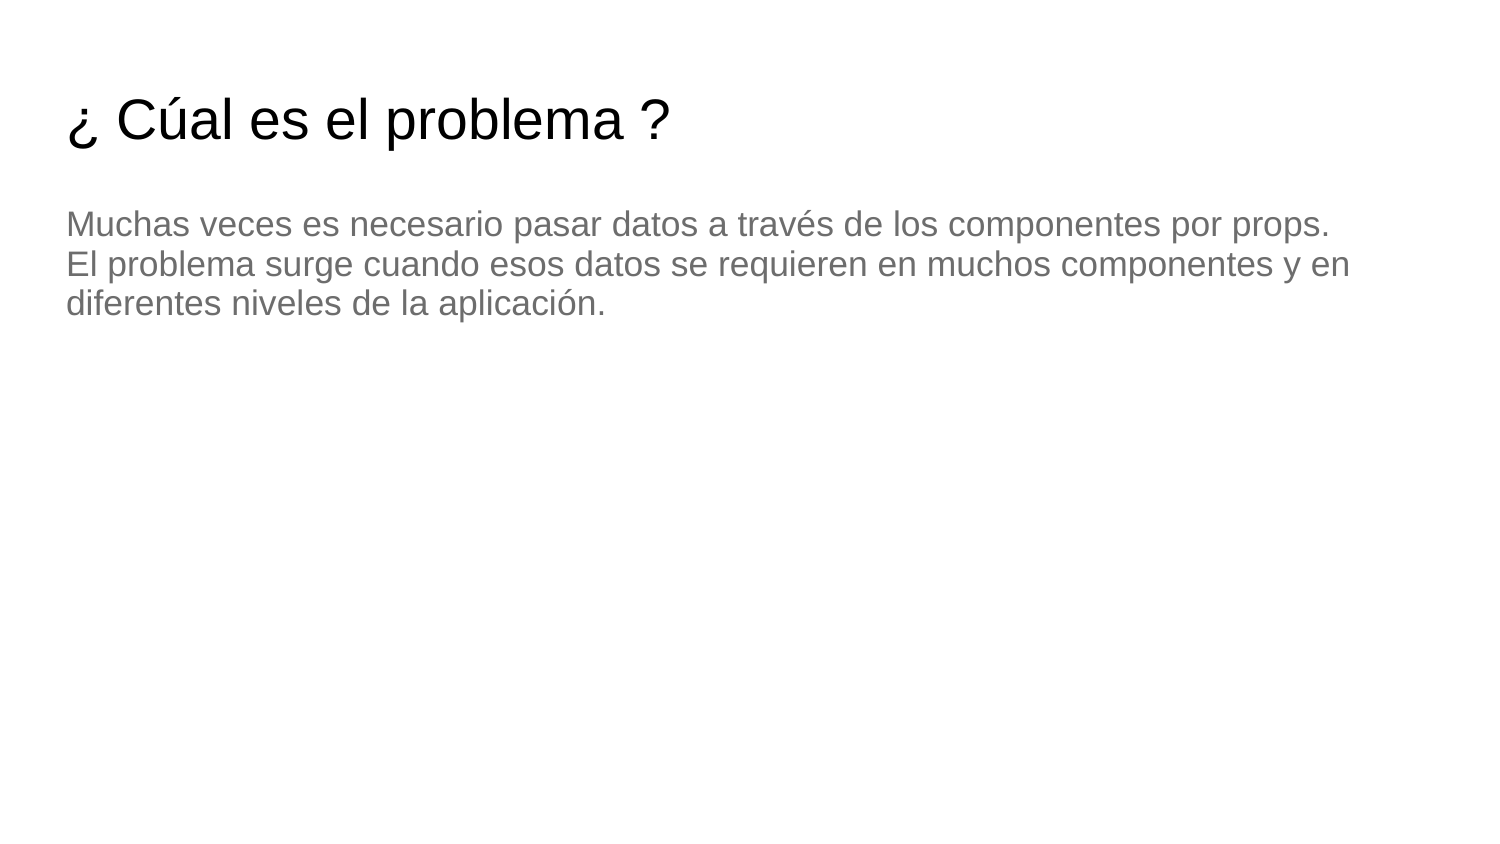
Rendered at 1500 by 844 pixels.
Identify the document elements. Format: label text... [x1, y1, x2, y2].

title ¿ Cúal es el problema ? [51, 72, 1449, 167]
list Muchas veces es necesario pasar datos a través de los componentes por props. El problema surge cuando esos datos se requieren en muchos componentes y en diferentes niveles de la aplicación. [51, 189, 1449, 750]
